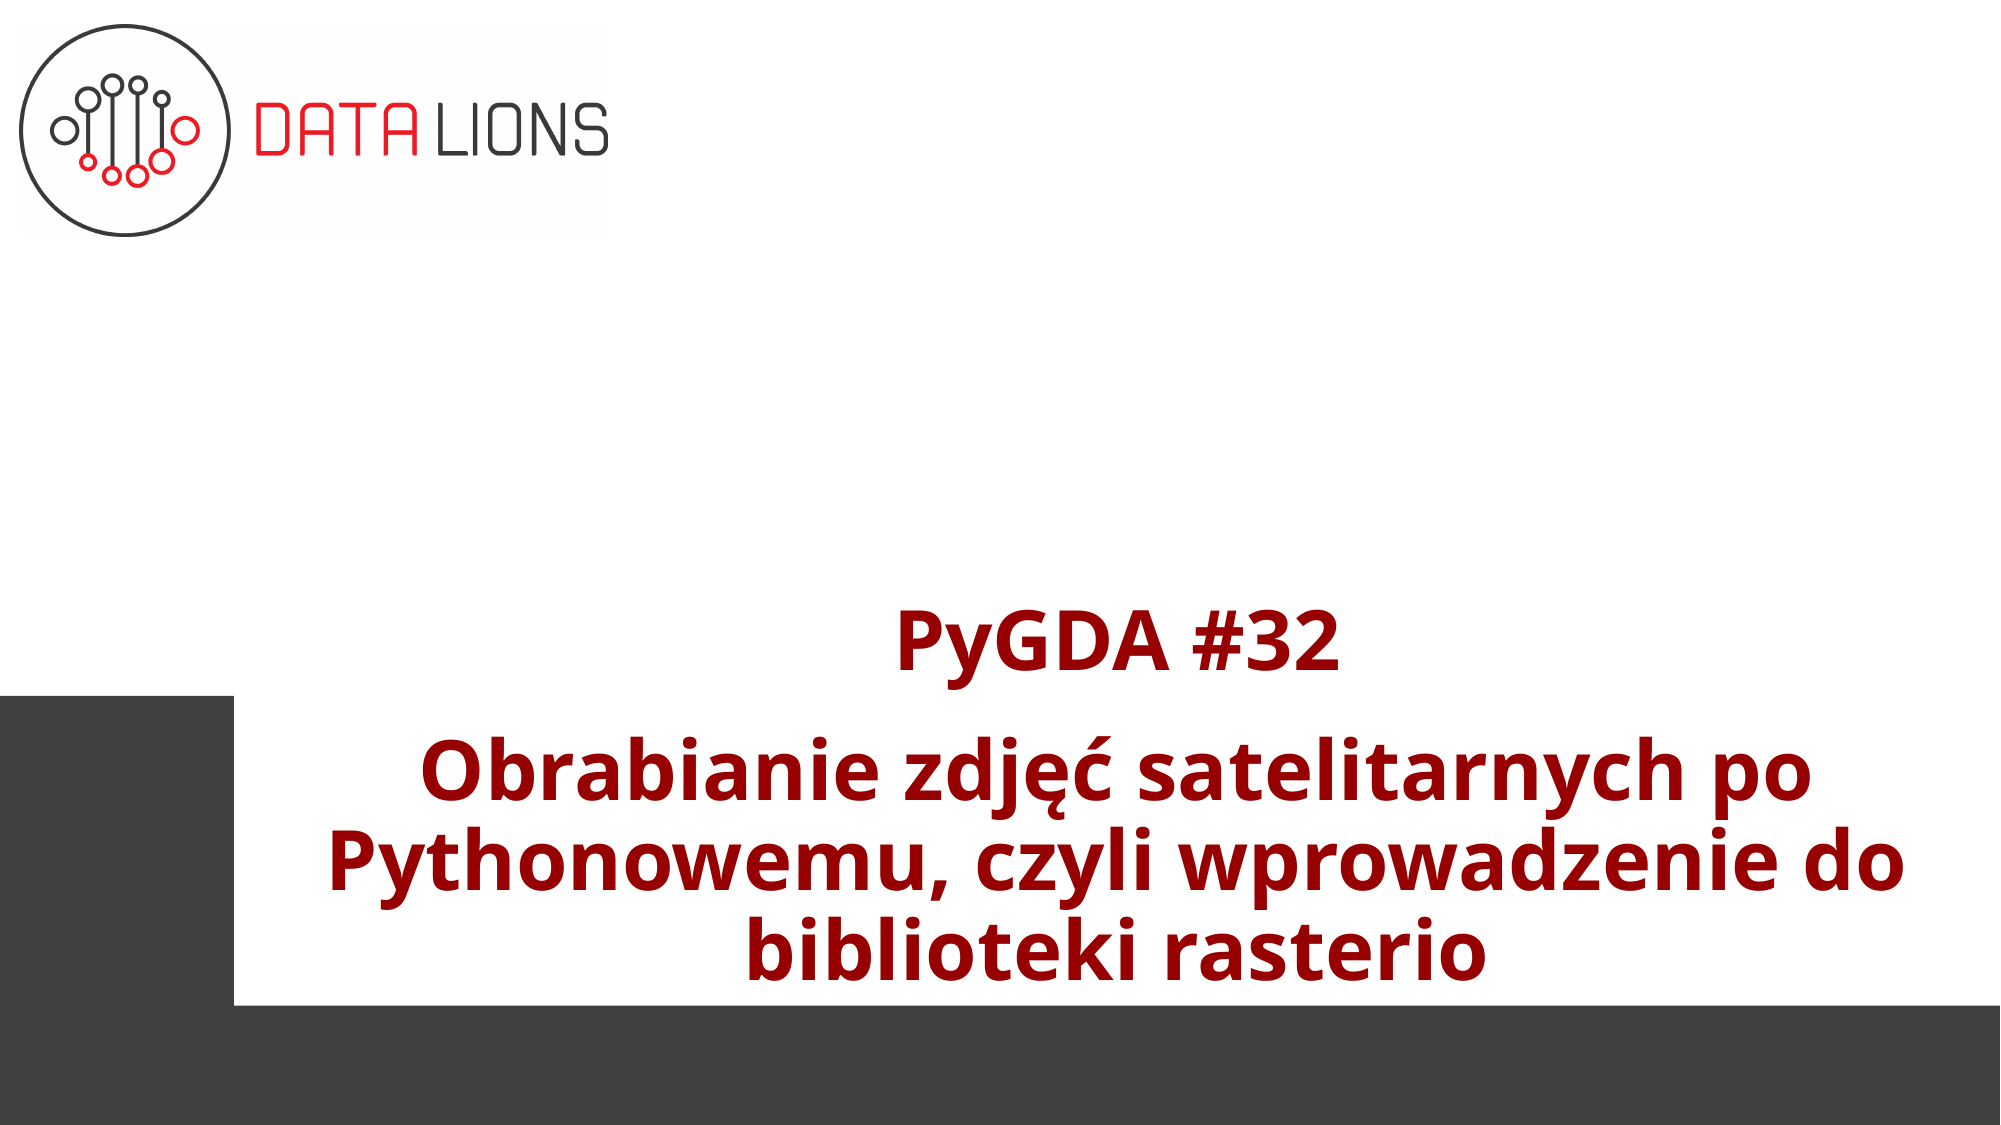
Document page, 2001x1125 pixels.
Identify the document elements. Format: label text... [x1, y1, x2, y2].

picture [19, 24, 608, 237]
text_box [0, 695, 2000, 1125]
title Obrabianie zdjęć satelitarnych po Pythonowemu, czyli wprowadzenie do biblioteki rasterio [234, 696, 2000, 1006]
text_box PyGDA #32 [233, 386, 2000, 696]
